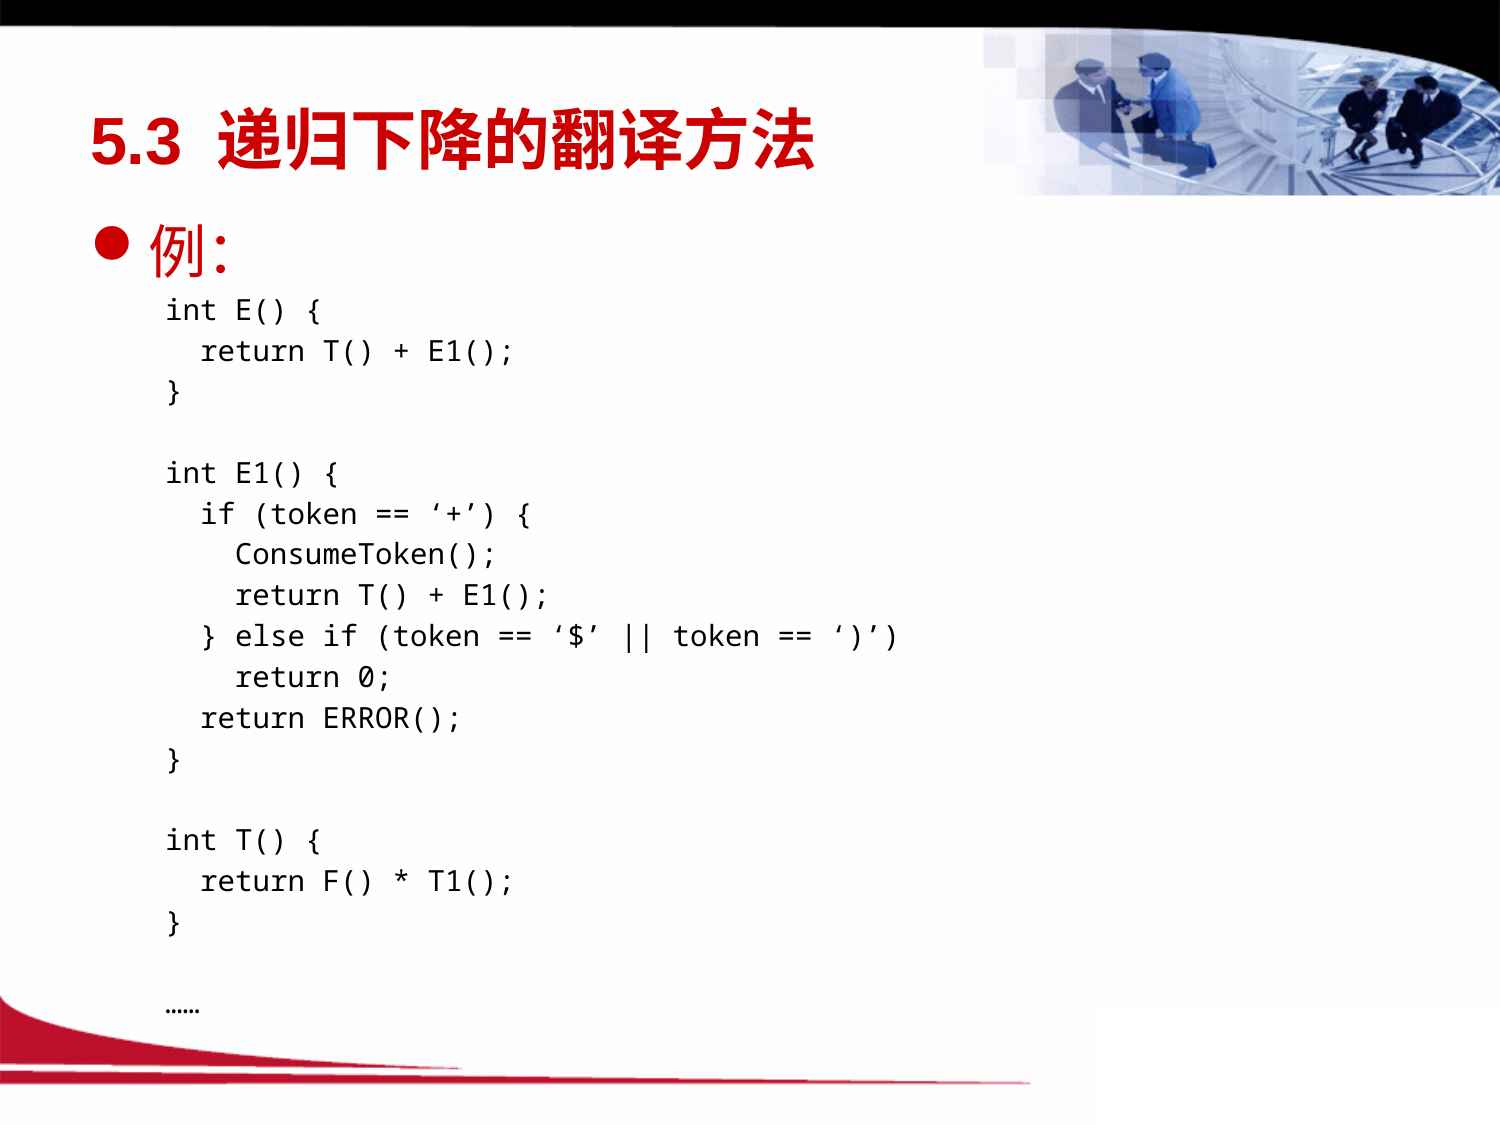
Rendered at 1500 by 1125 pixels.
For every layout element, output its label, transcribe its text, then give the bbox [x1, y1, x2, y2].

list 例： int E() { return T() + E1(); } int E1() { if (token == ‘+’) { ConsumeToken(); return T() + E1(); } else if (token == ‘$’ || token == ‘)’) return 0; return ERROR(); } int T() { return F() * T1(); } …… [75, 207, 1447, 1068]
title 5.3 递归下降的翻译方法 [75, 75, 1013, 200]
picture [0, 0, 1500, 1125]
